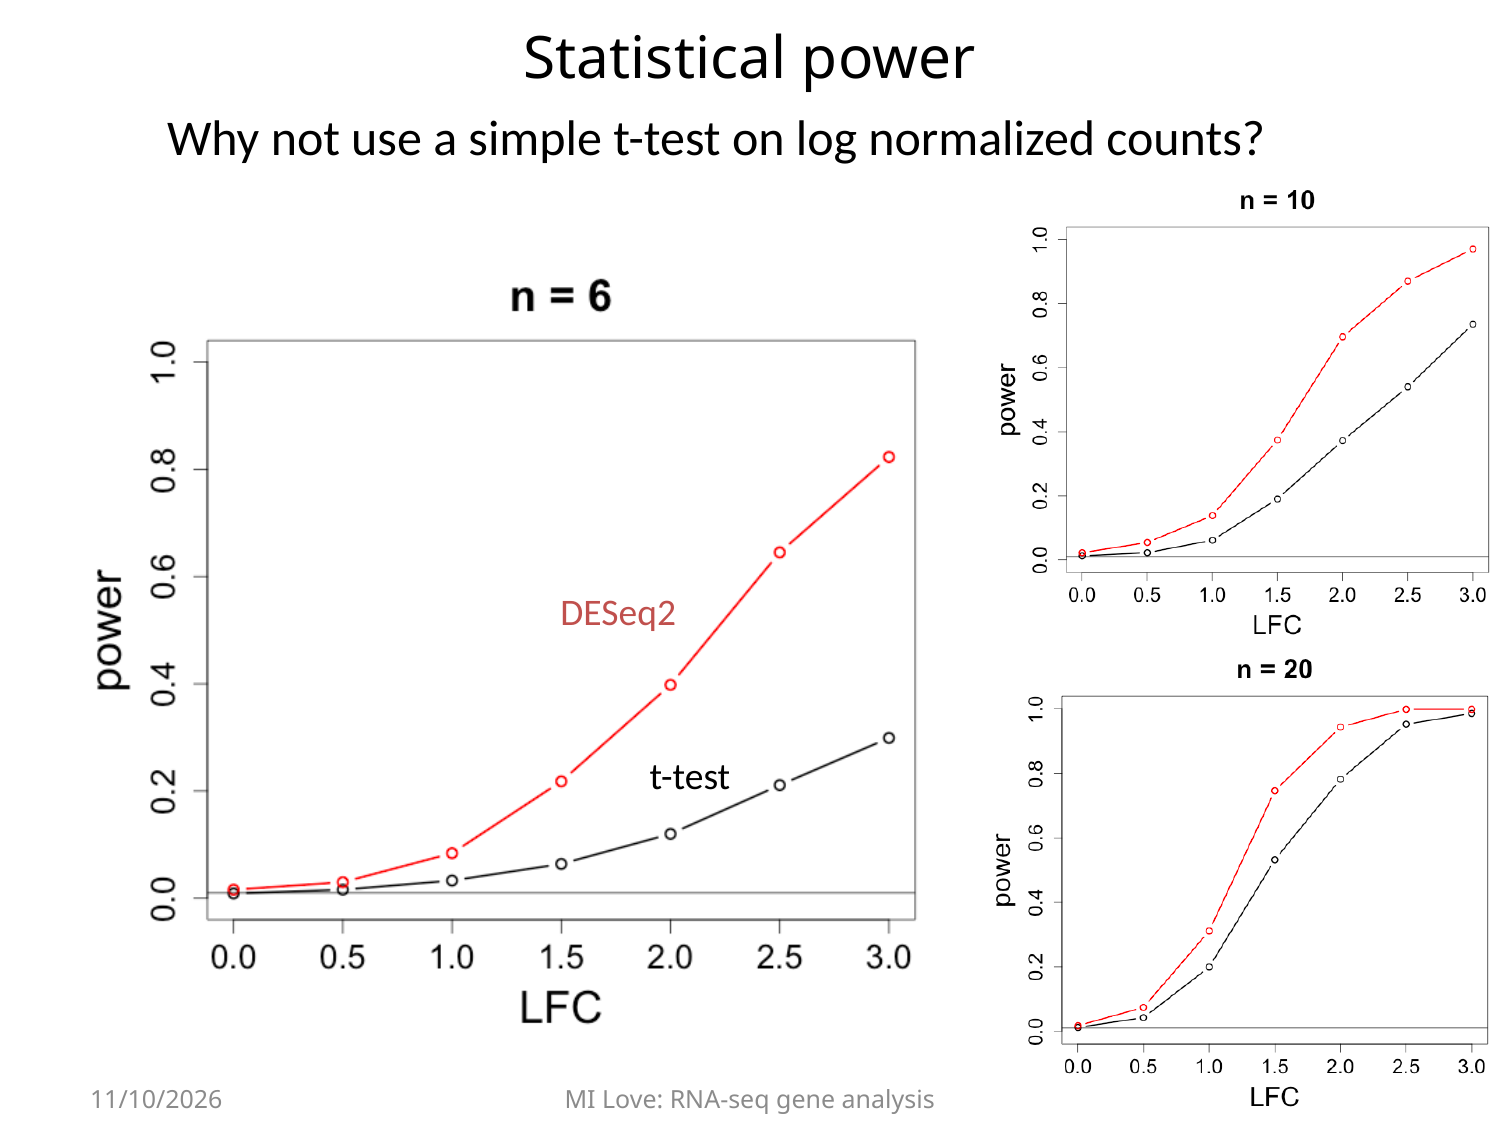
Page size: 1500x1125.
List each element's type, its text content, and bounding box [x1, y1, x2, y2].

footer MI Love: RNA-seq gene analysis [512, 1070, 977, 1125]
text_box Why not use a simple t-test on log normalized counts? [152, 97, 1281, 173]
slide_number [75, 1070, 425, 1125]
picture [74, 253, 941, 1052]
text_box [982, 173, 1500, 1125]
title Statistical power [75, 12, 1425, 98]
